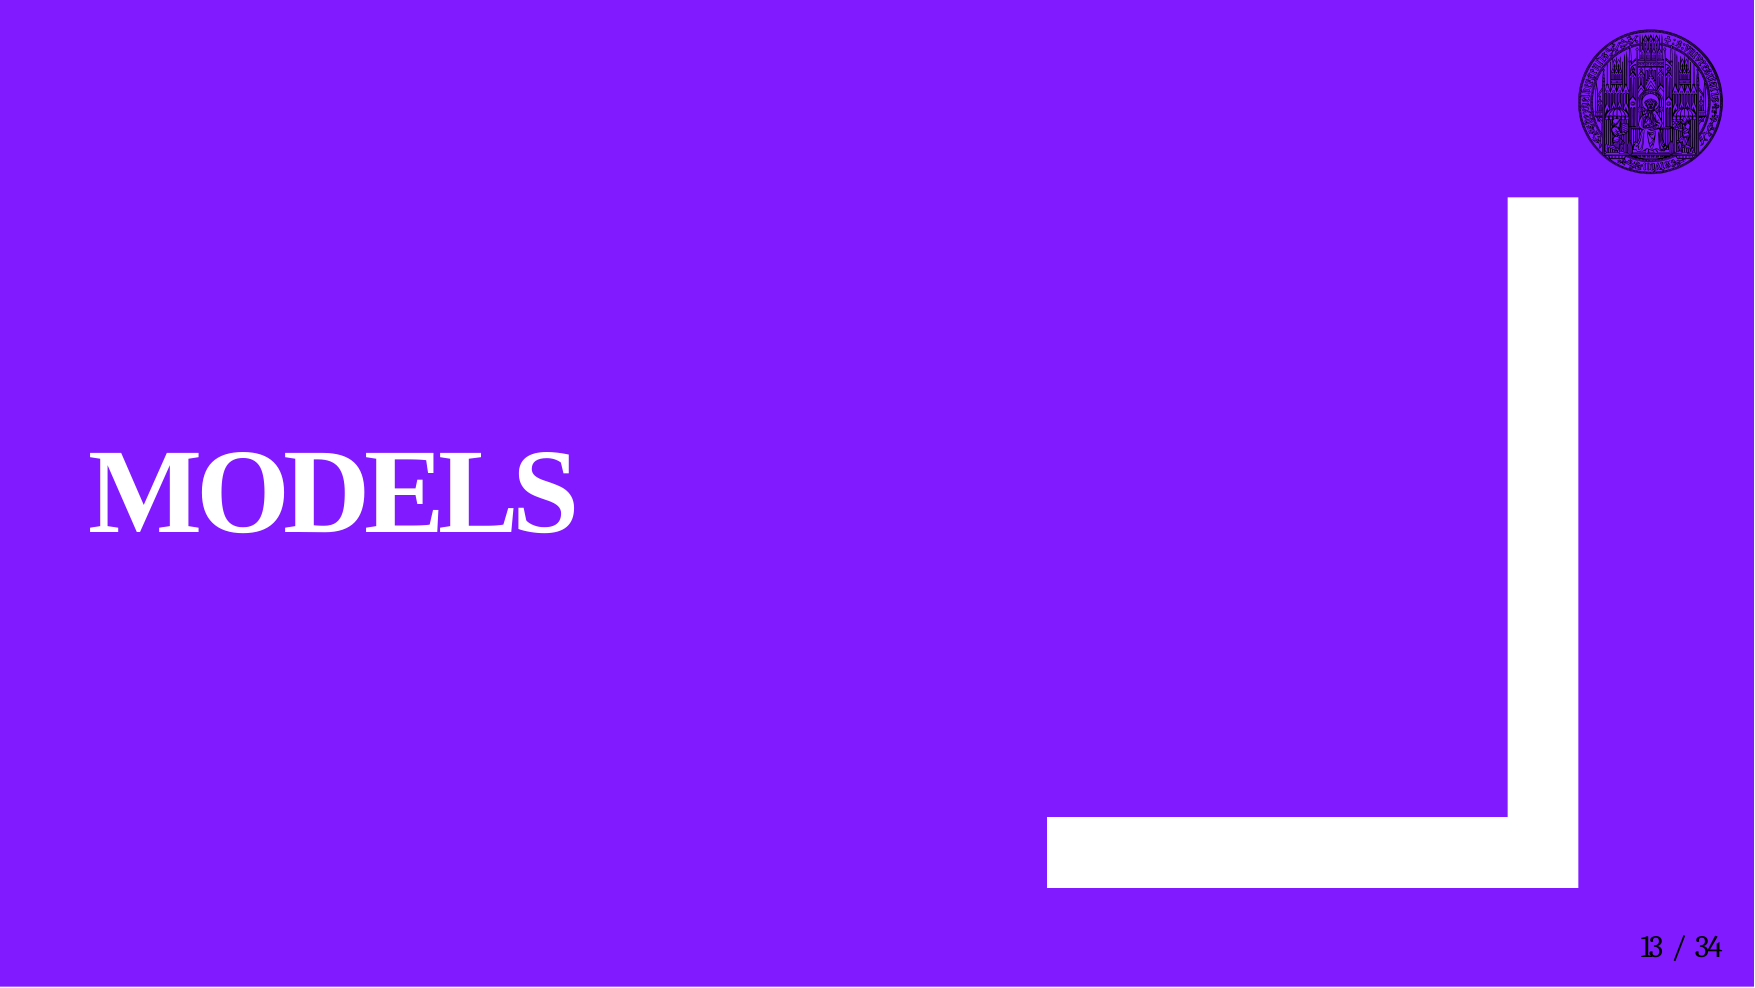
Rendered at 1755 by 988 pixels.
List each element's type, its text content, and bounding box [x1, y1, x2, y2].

title MODELS [86, 409, 581, 577]
picture [1576, 29, 1725, 175]
slide_number 13 / 34 [1634, 919, 1727, 988]
